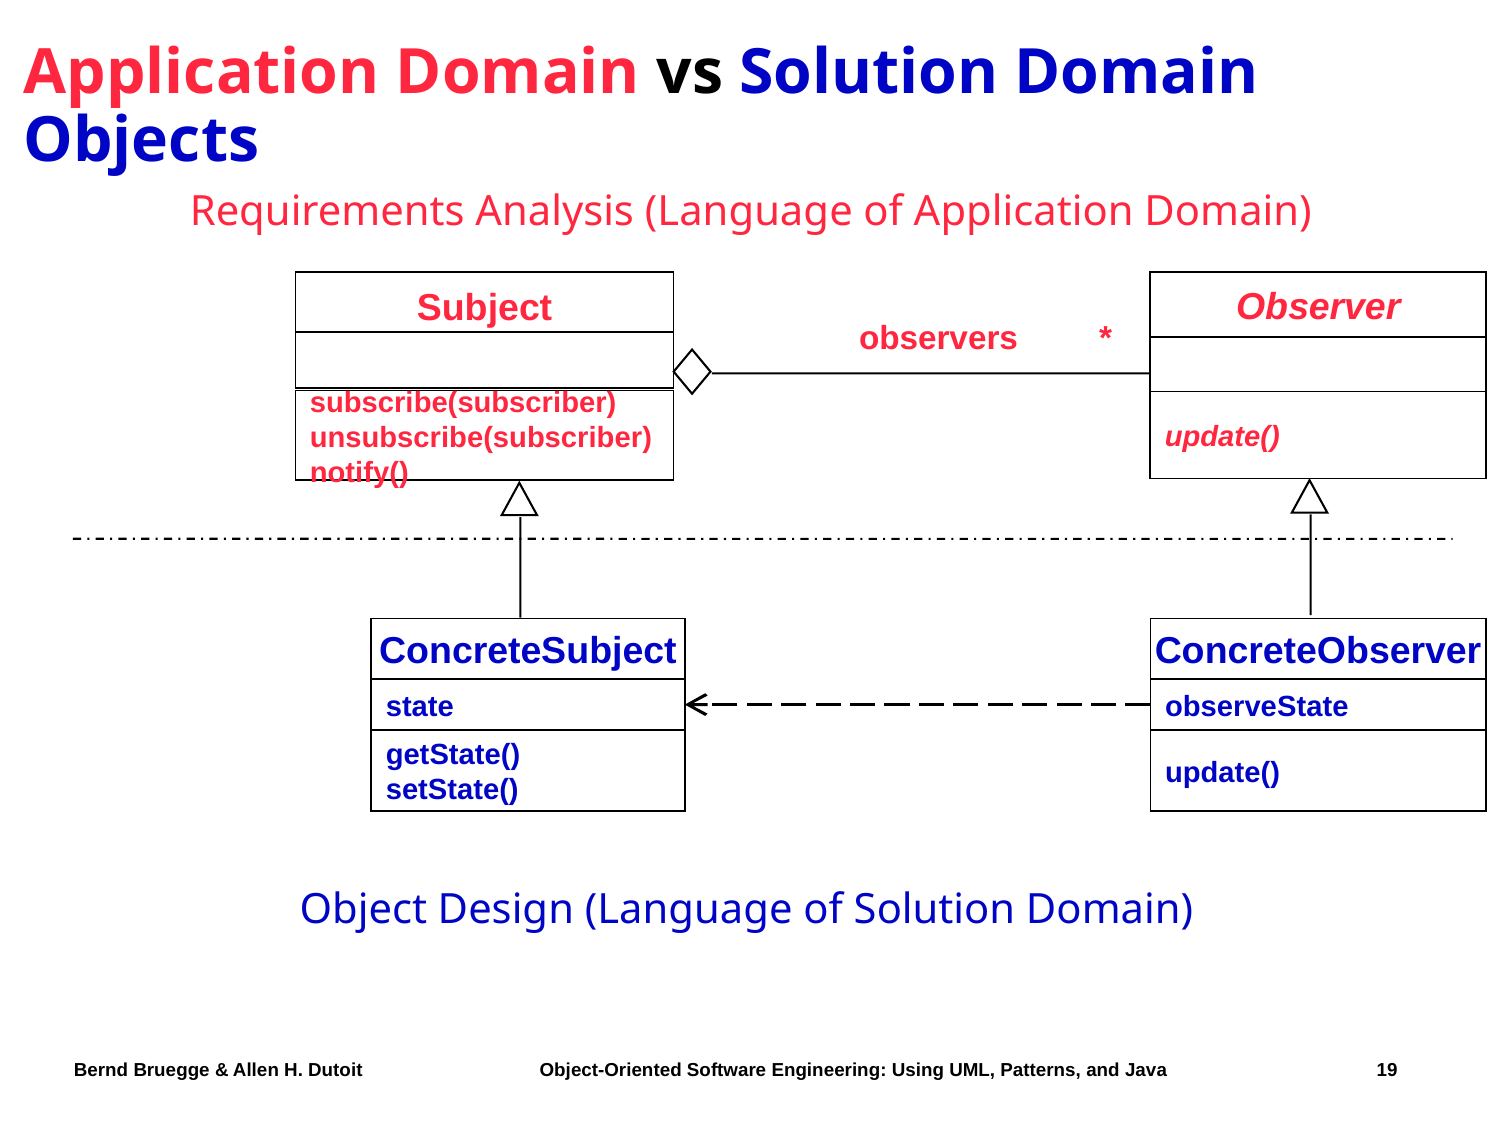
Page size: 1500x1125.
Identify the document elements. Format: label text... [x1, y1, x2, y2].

text_box [295, 332, 668, 389]
text_box Subject [295, 271, 672, 332]
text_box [72, 479, 1487, 940]
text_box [673, 271, 1487, 394]
text_box subscribe(subscriber) unsubscribe(subscriber) notify() [295, 390, 674, 478]
title Application Domain vs Solution Domain Objects [8, 36, 1493, 176]
text_box update() [1150, 401, 1486, 479]
text_box Requirements Analysis (Language of Application Domain) [1, 176, 1500, 242]
